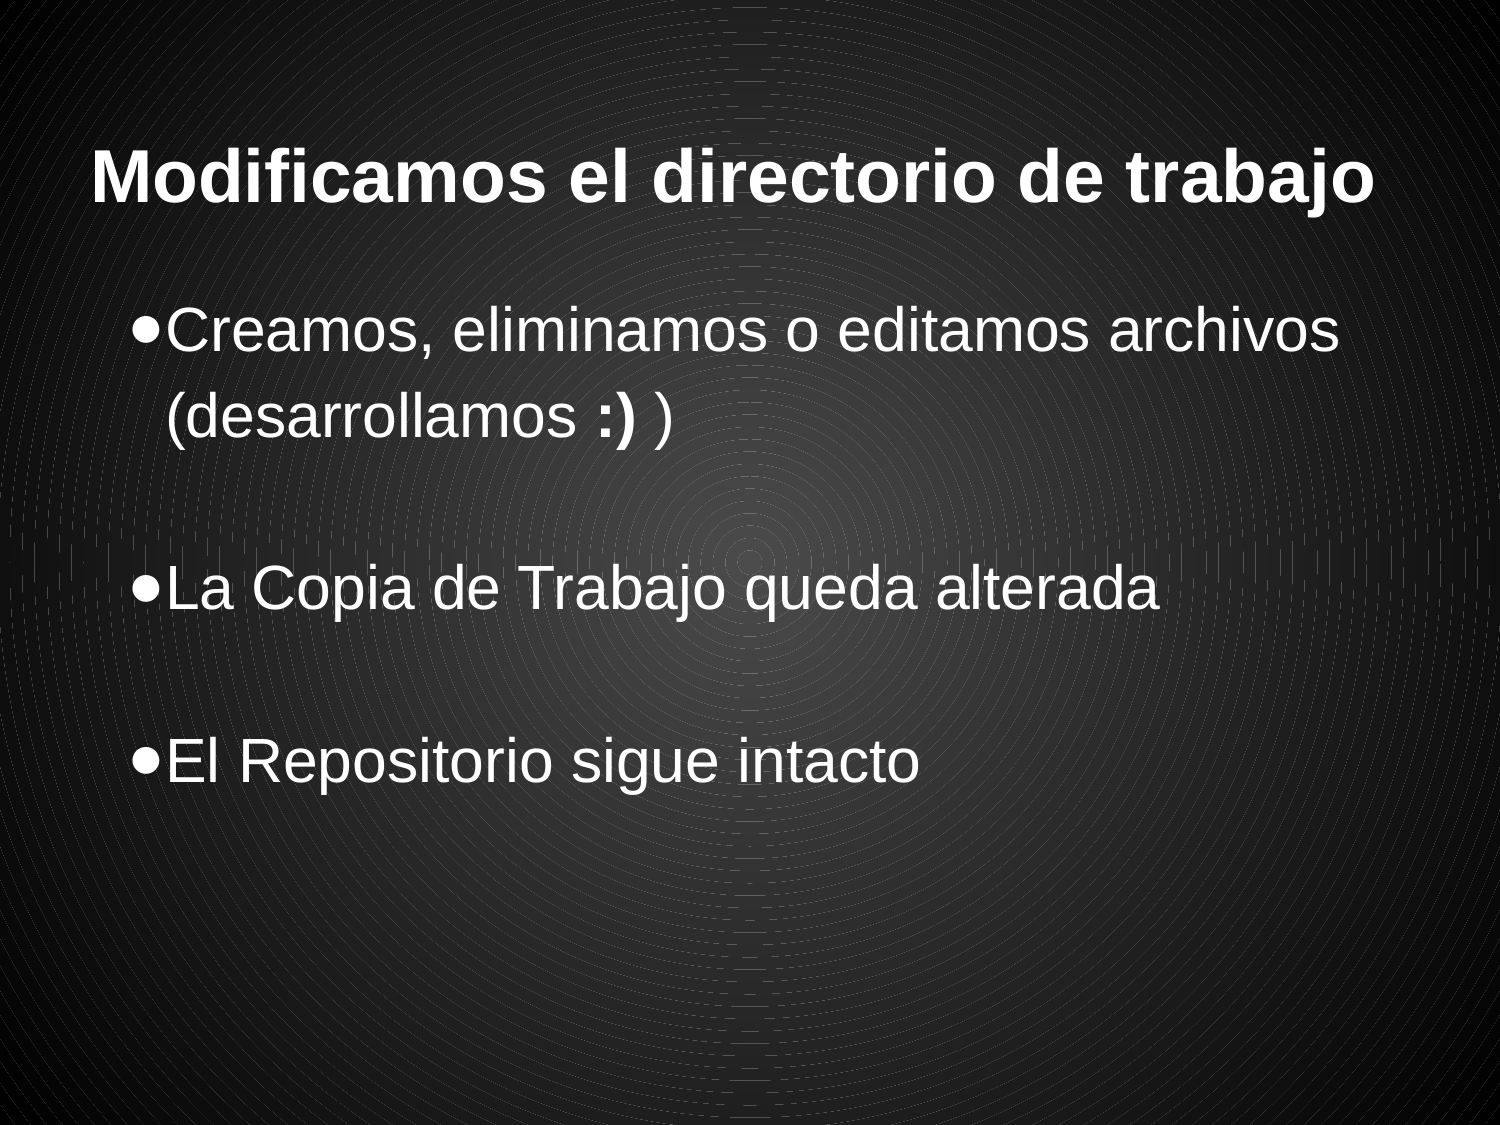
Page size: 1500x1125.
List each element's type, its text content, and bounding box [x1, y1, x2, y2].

list Creamos, eliminamos o editamos archivos (desarrollamos :) ) La Copia de Trabajo queda alterada El Repositorio sigue intacto [75, 262, 1425, 1078]
title Modificamos el directorio de trabajo [75, 45, 1425, 233]
